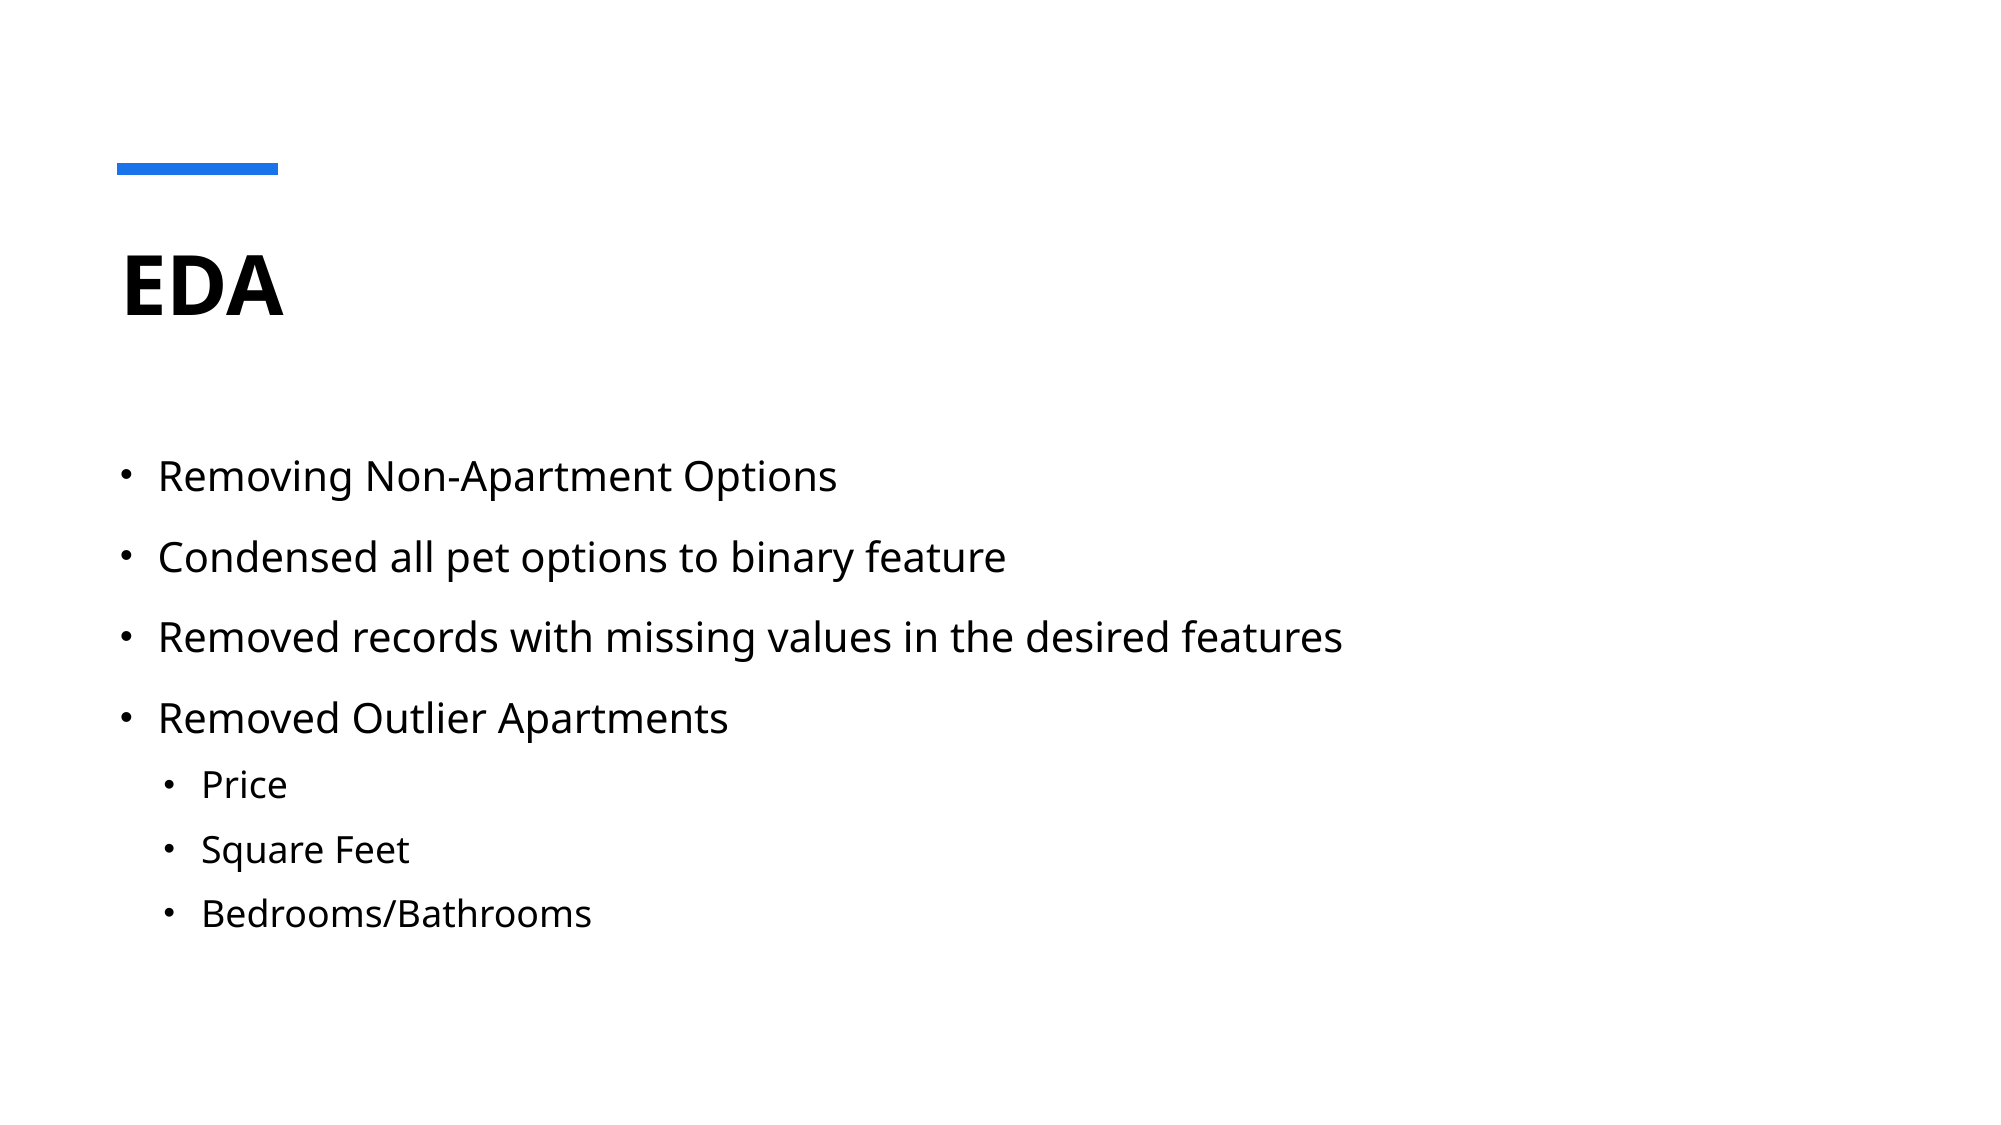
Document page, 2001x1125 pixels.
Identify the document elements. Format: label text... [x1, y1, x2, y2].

list Removing Non-Apartment Options Condensed all pet options to binary feature Removed records with missing values in the desired features Removed Outlier Apartments Price Square Feet Bedrooms/Bathrooms [105, 431, 1892, 1017]
title EDA [105, 224, 1892, 405]
